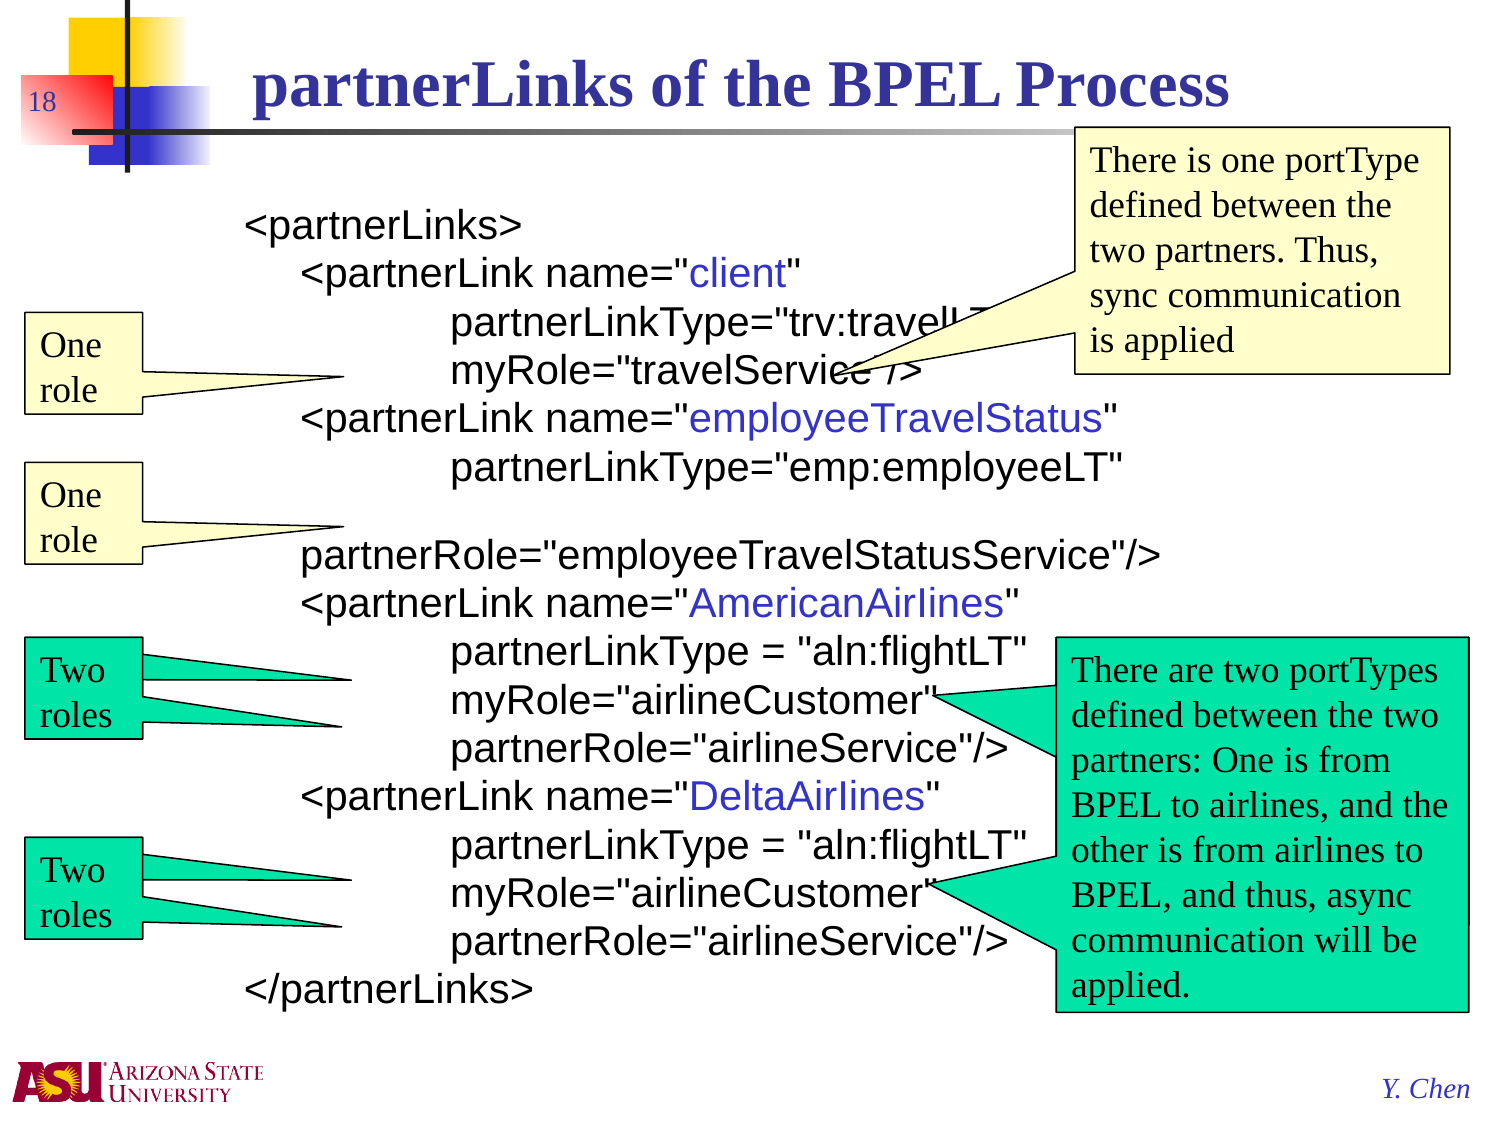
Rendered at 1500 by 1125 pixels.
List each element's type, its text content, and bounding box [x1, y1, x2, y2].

text_box There are two portTypes defined between the two partners: One is from BPEL to airlines, and the other is from airlines to BPEL, and thus, async communication will be applied. [928, 637, 1469, 1013]
text_box Two roles [24, 637, 342, 740]
text_box Two roles [24, 837, 342, 940]
text_box One role [24, 312, 344, 415]
title partnerLinks of the BPEL Process [237, 24, 1488, 128]
text_box Two roles [143, 654, 352, 681]
text_box One role [24, 462, 344, 565]
slide_number 18 [12, 49, 131, 126]
text_box There are two portTypes defined between the two partners: One is from BPEL to airlines and the other is from airlines to BPEL [932, 685, 1056, 758]
text_box Two roles [143, 854, 352, 881]
picture [12, 1062, 263, 1102]
text_box There is one portType defined between the two partners. Thus, sync communication is applied [831, 127, 1450, 377]
list <partnerLinks> <partnerLink name="client" partnerLinkType="trv:travelLT" myRole="travelService"/> <partnerLink name="employeeTravelStatus" partnerLinkType="emp:employeeLT" partnerRole="employeeTravelStatusService"/> <partnerLink name="AmericanAirIines" partnerLinkType = "aln:flightLT" myRole="airlineCustomer" partnerRole="airlineService"/> <partnerLink name="DeltaAirIines" partnerLinkType = "aln:flightLT" myRole="airlineCustomer" partnerRole="airlineService"/> </partnerLinks> [228, 200, 1263, 1063]
